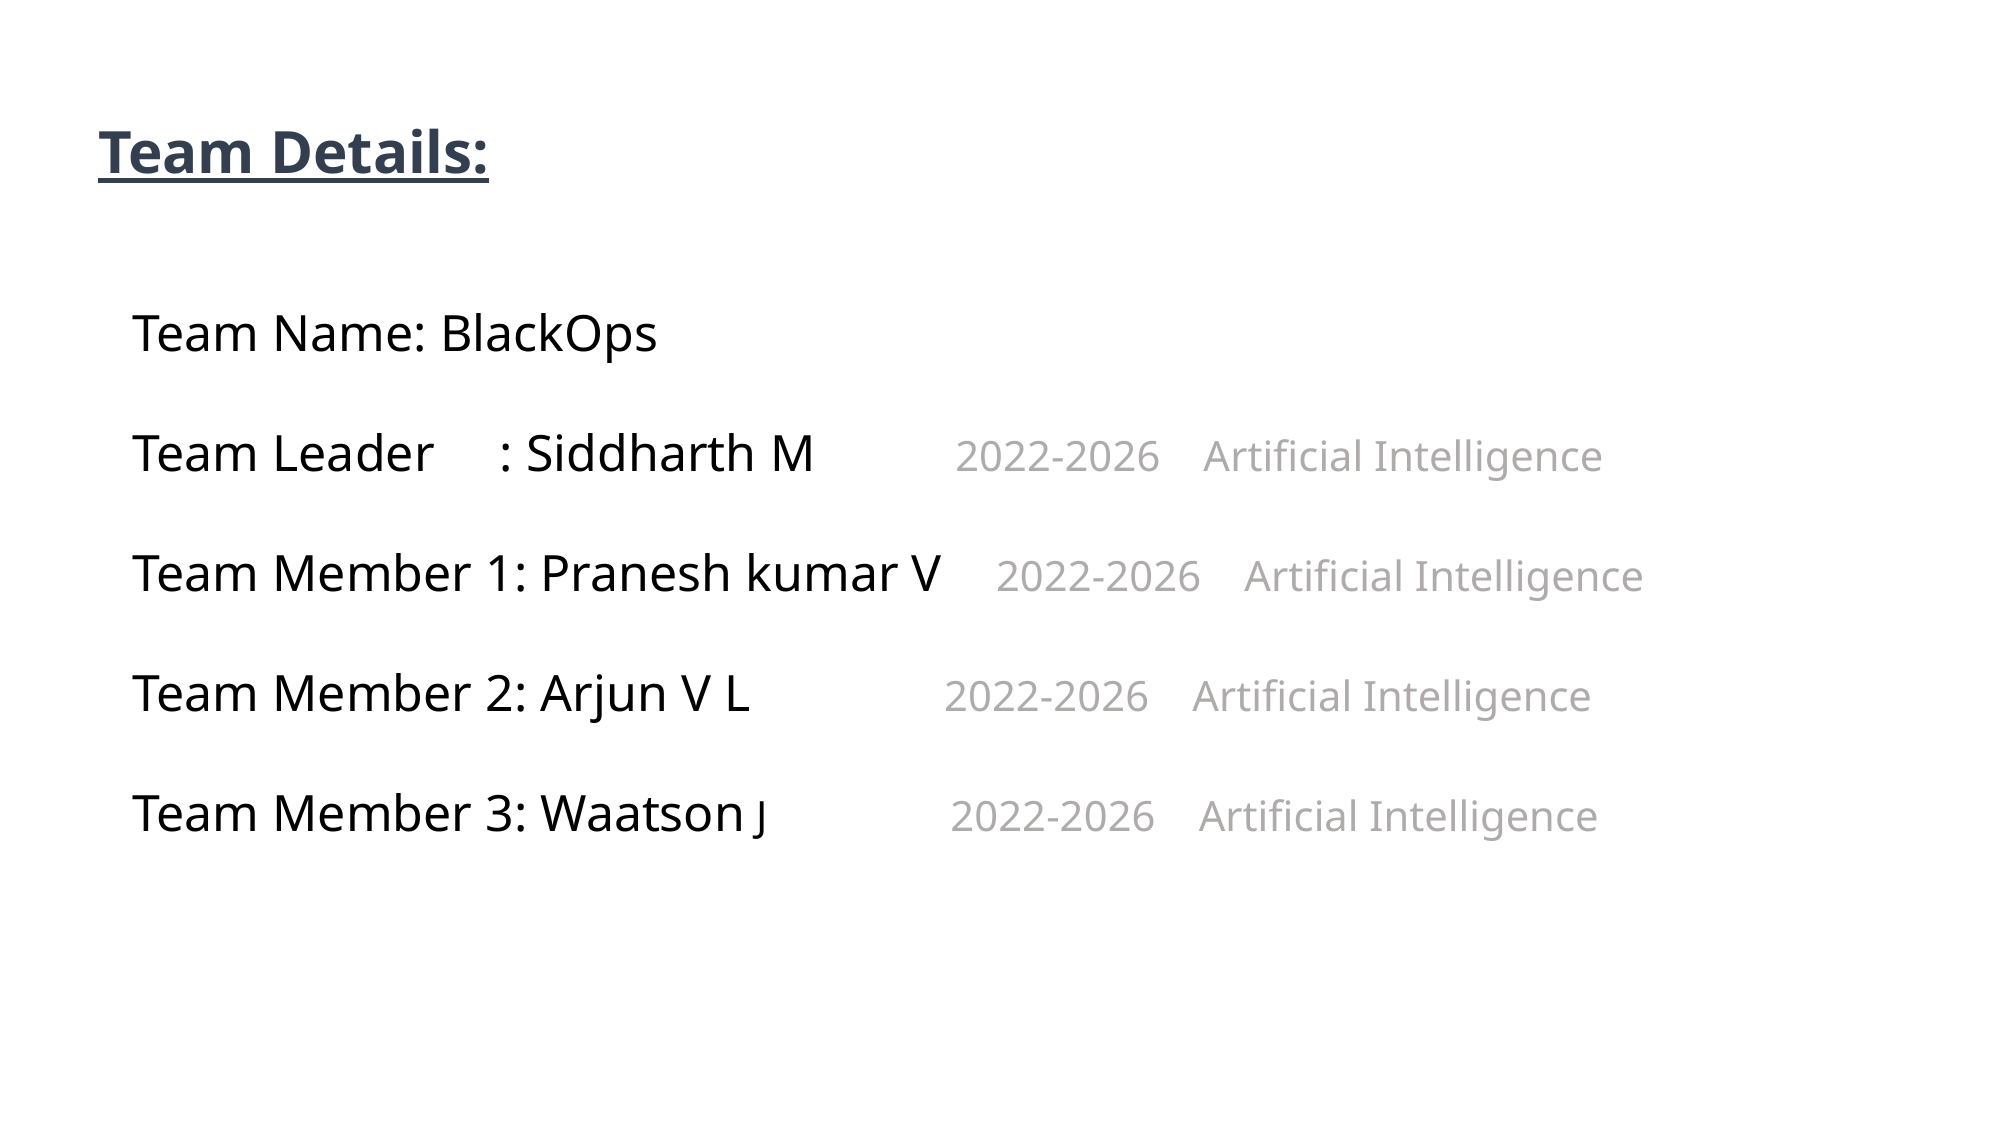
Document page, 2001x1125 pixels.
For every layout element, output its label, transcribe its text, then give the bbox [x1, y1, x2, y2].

text_box Team Details: [83, 108, 1330, 193]
text_box Team Name: BlackOps Team Leader : Siddharth M 2022-2026 Artificial Intelligence Team Member 1: Pranesh kumar V 2022-2026 Artificial Intelligence Team Member 2: Arjun V L 2022-2026 Artificial Intelligence Team Member 3: Waatson J 2022-2026 Artificial Intelligence [117, 294, 1854, 849]
